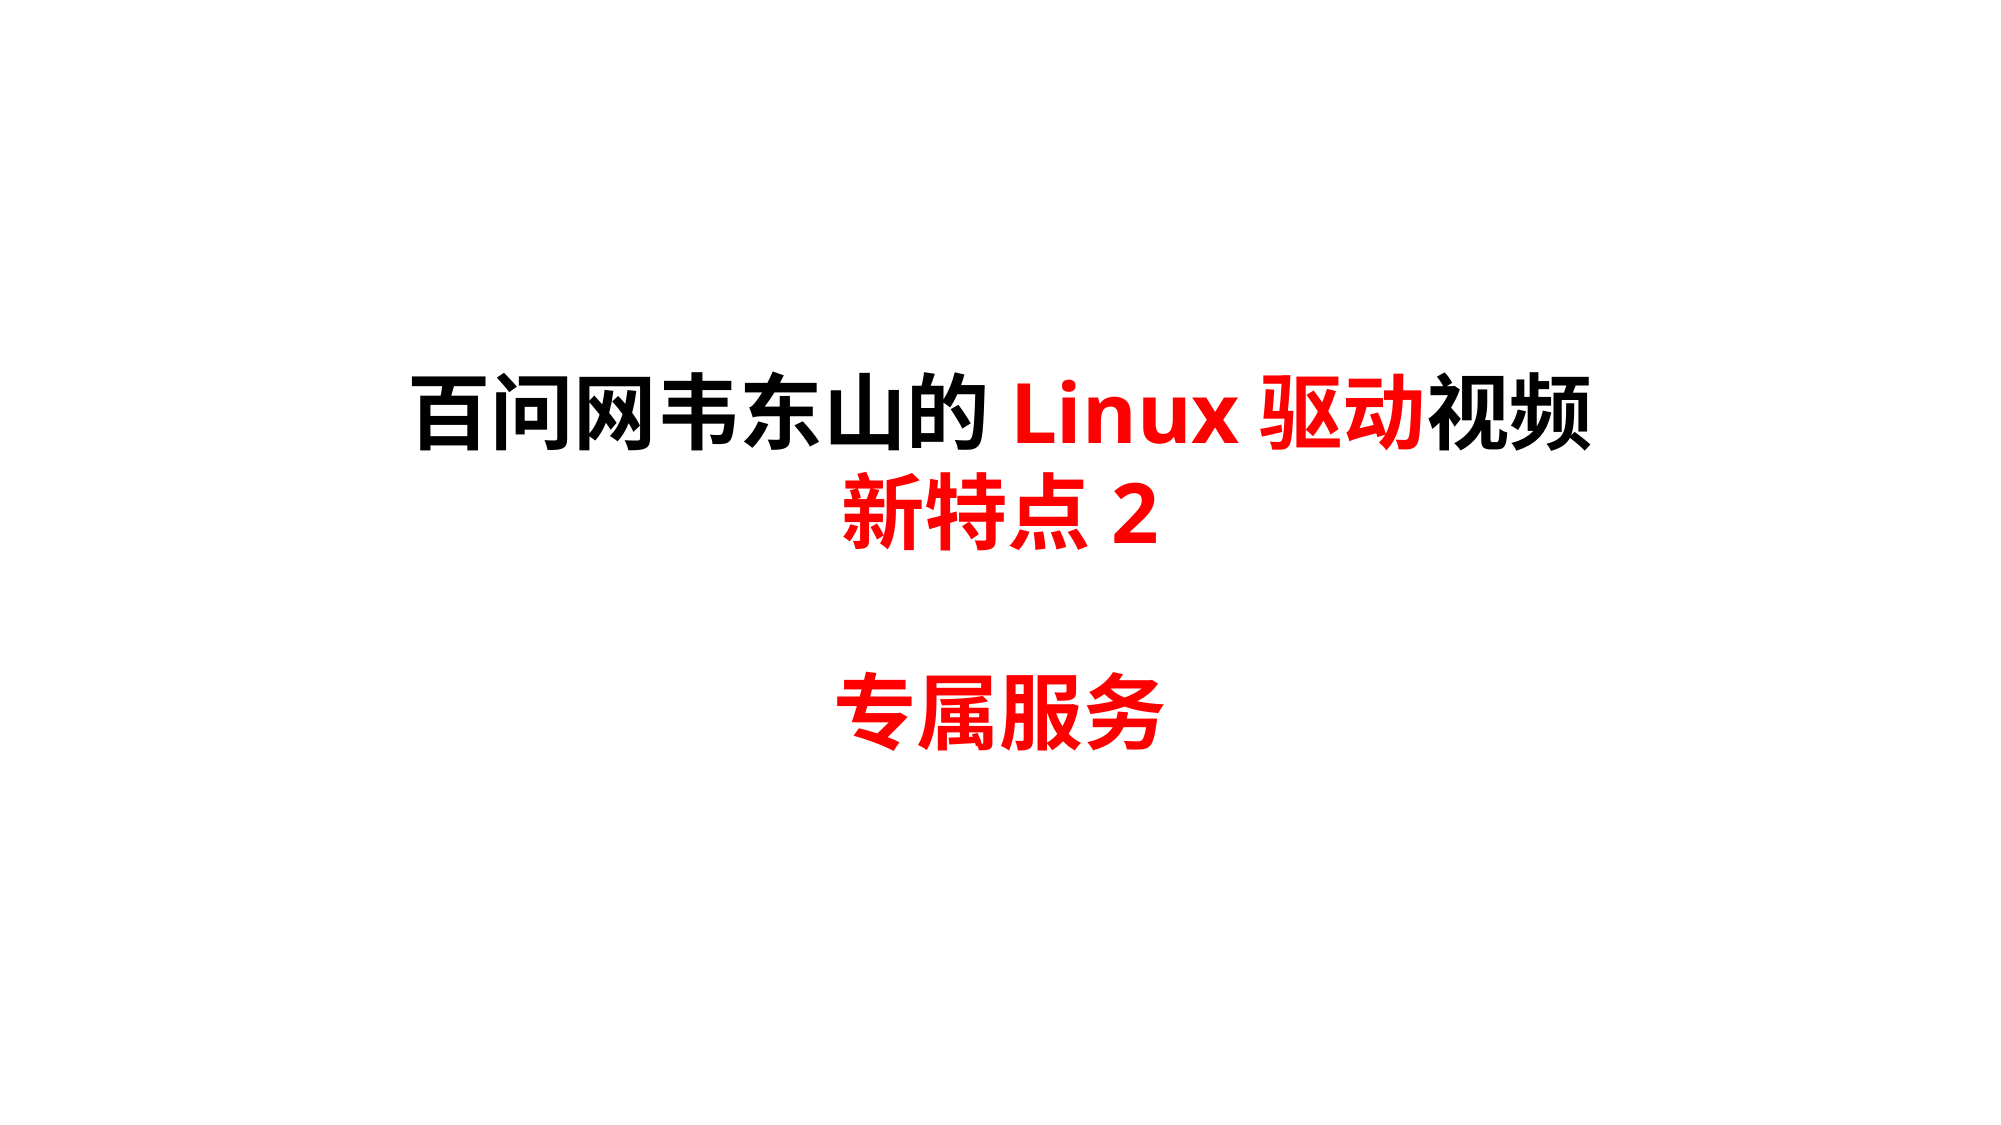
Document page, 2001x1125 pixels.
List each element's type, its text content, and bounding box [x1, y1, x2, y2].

text_box 百问网韦东山的Linux驱动视频 新特点2 专属服务 [377, 352, 1623, 768]
